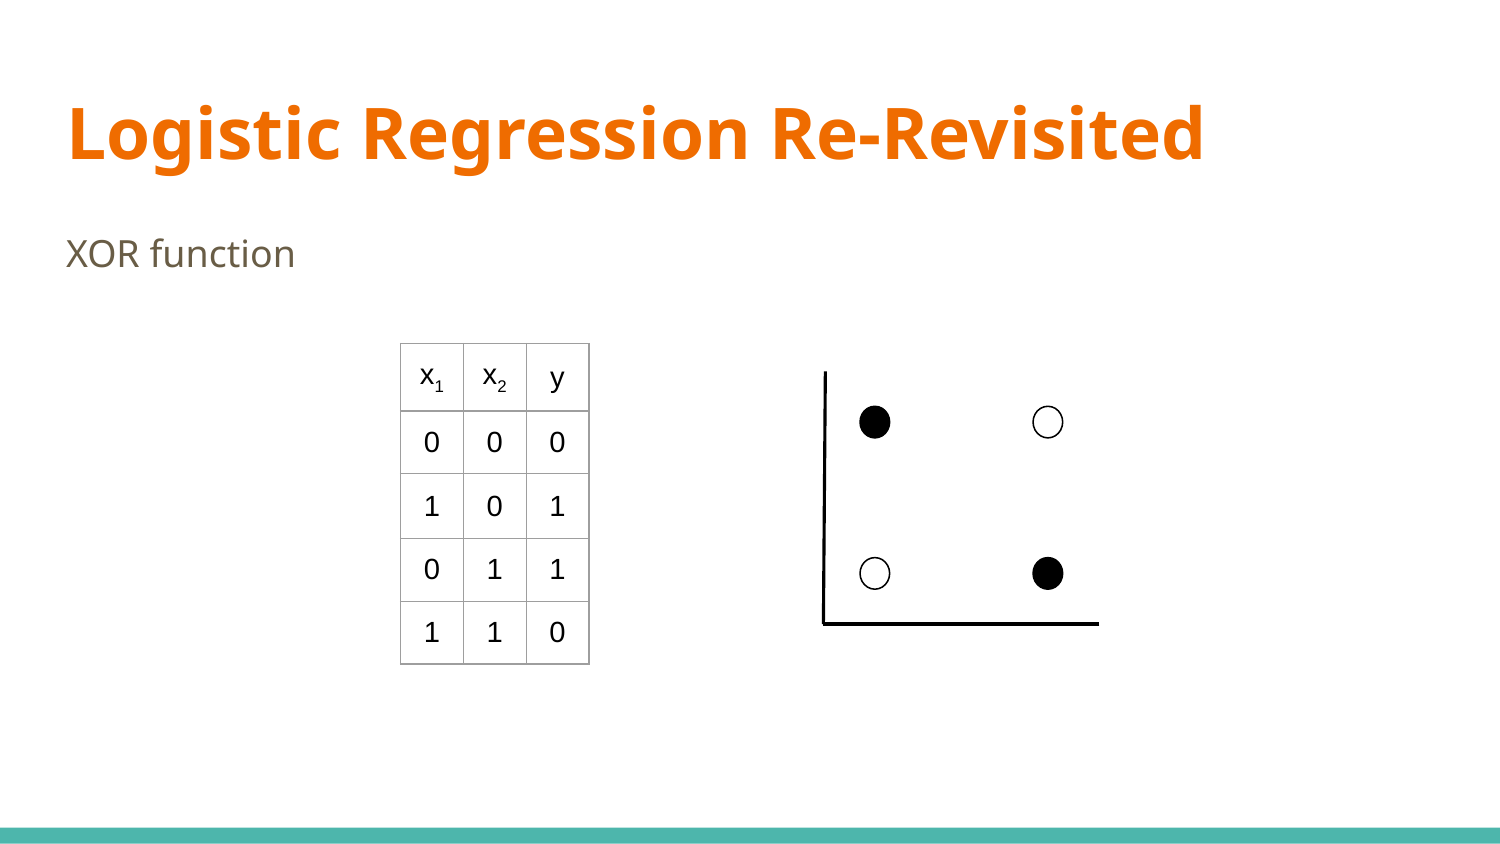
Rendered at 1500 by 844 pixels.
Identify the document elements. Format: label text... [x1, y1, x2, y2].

table_cell 1 [527, 474, 588, 538]
text_box [1033, 557, 1063, 590]
table_cell 0 [527, 602, 588, 663]
table_cell 1 [464, 602, 526, 663]
list XOR function [51, 207, 1449, 307]
table_cell 1 [464, 539, 526, 601]
table_cell 0 [464, 474, 526, 538]
title Logistic Regression Re-Revisited [51, 72, 1449, 189]
table_header x2 [464, 344, 526, 410]
table_header x1 [401, 344, 463, 410]
text_box [860, 557, 890, 590]
table_cell 0 [527, 412, 588, 473]
table_cell 1 [401, 602, 463, 663]
table_cell 0 [401, 412, 463, 473]
table_header y [527, 344, 588, 410]
text_box [1033, 406, 1063, 438]
text_box [860, 406, 890, 438]
table_cell 1 [401, 474, 463, 538]
table_cell 1 [527, 539, 588, 601]
table_cell 0 [464, 412, 526, 473]
table_cell 0 [401, 539, 463, 601]
